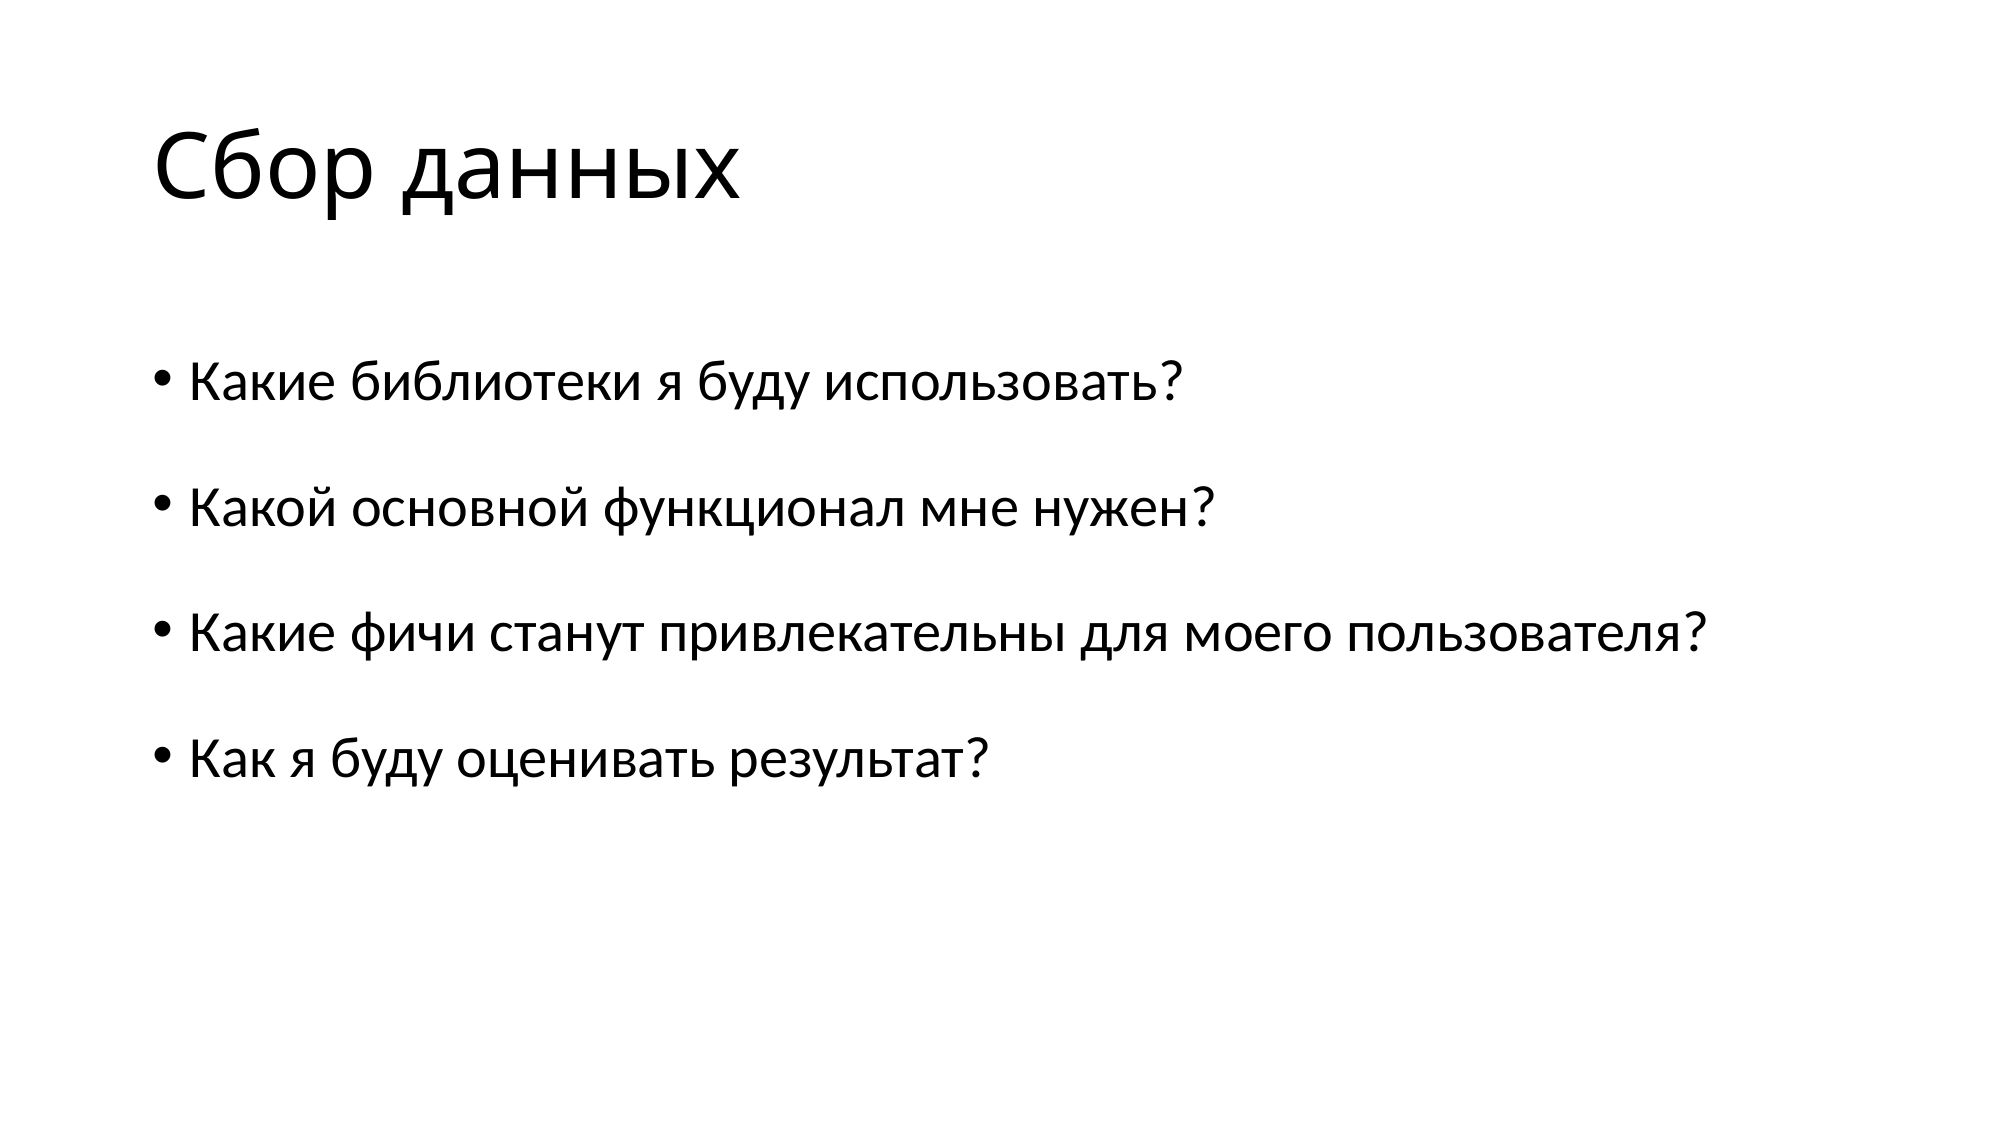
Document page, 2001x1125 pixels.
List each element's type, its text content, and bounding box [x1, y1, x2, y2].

title Сбор данных [137, 59, 1863, 278]
list Какие библиотеки я буду использовать? Какой основной функционал мне нужен? Какие фичи станут привлекательны для моего пользователя? Как я буду оценивать результат? [137, 299, 1863, 1014]
